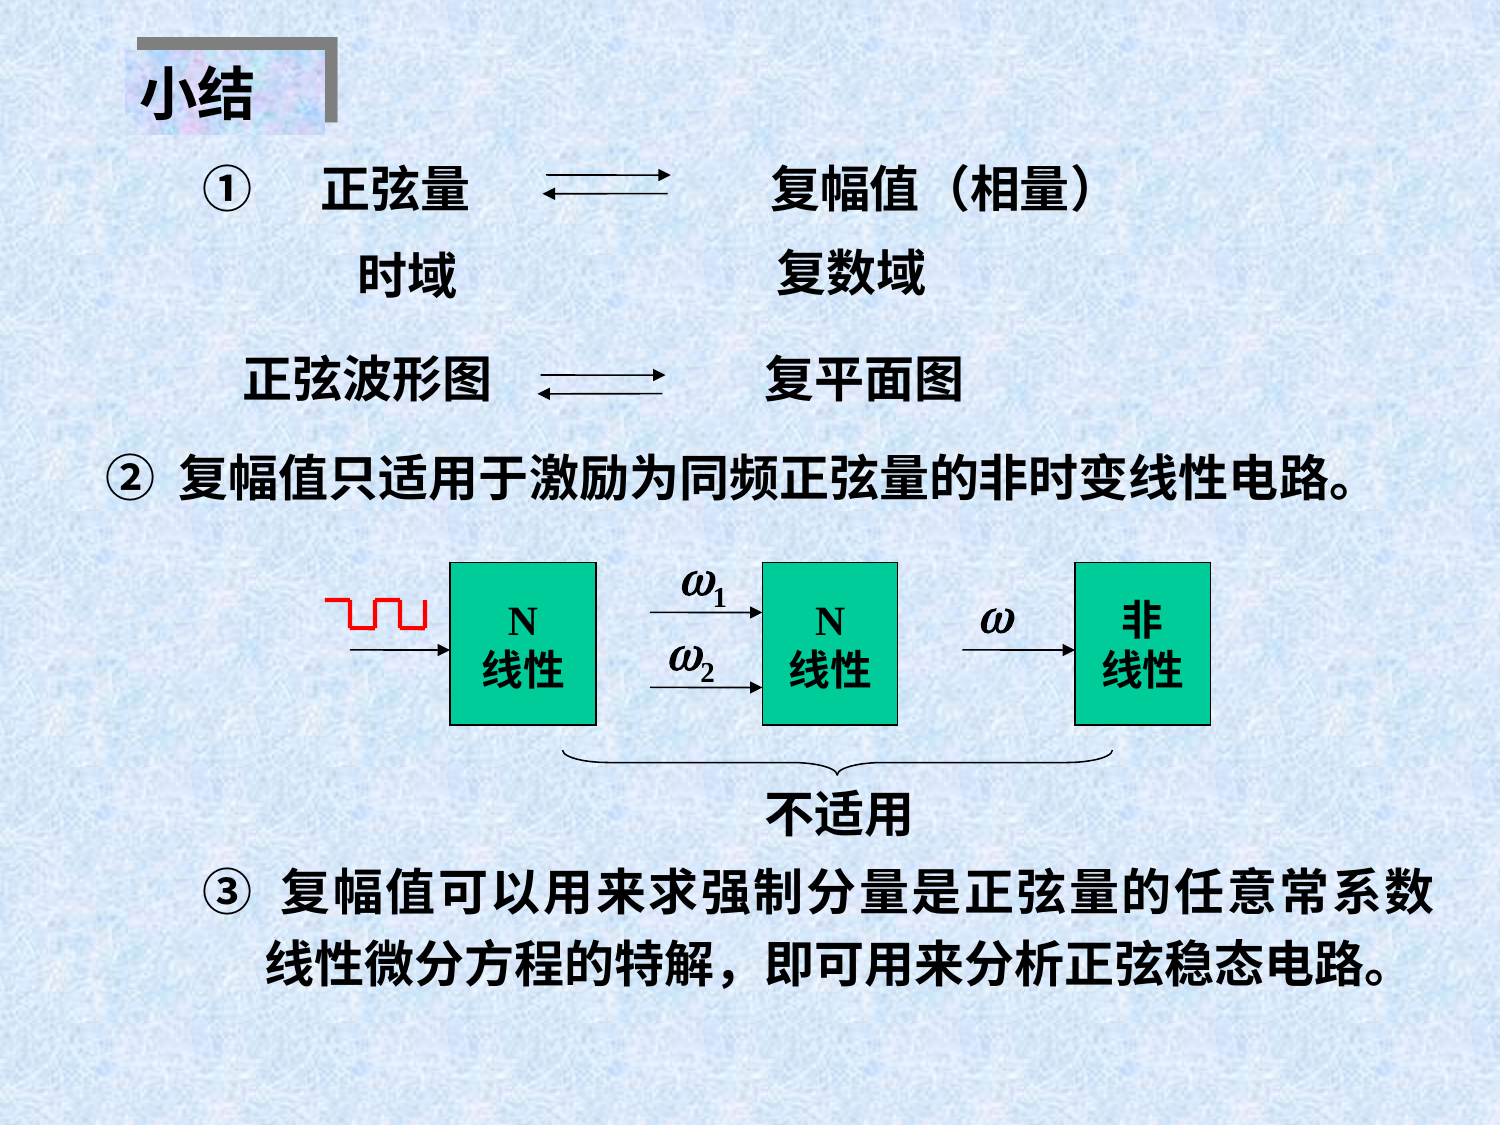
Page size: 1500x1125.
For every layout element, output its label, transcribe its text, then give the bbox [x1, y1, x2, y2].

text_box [537, 374, 666, 394]
picture [0, 0, 1500, 1125]
text_box N 线性 [762, 562, 898, 725]
text_box N 线性 [449, 562, 597, 725]
text_box ② 复幅值只适用于激励为同频正弦量的非时变线性电路。 [91, 438, 1411, 514]
text_box 复幅值（相量） [755, 149, 1168, 225]
text_box [562, 750, 1113, 774]
text_box w2 [651, 612, 730, 696]
text_box [962, 643, 1075, 657]
text_box 时域 [342, 237, 563, 313]
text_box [542, 174, 671, 194]
text_box 正弦波形图 [227, 339, 508, 415]
text_box 复平面图 [749, 339, 1000, 415]
text_box ① 正弦量 [187, 149, 550, 225]
text_box 不适用 [749, 774, 1027, 850]
text_box 非 线性 [1074, 562, 1211, 725]
text_box 复数域 [761, 233, 963, 309]
text_box w1 [663, 537, 743, 621]
text_box [349, 643, 451, 657]
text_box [324, 599, 425, 629]
text_box ③ 复幅值可以用来求强制分量是正弦量的任意常系数 线性微分方程的特解，即可用来分析正弦稳态电路。 [187, 841, 1450, 1000]
text_box w [962, 574, 1027, 650]
text_box [743, 606, 763, 619]
text_box [730, 681, 763, 694]
text_box 小结 [125, 50, 325, 135]
